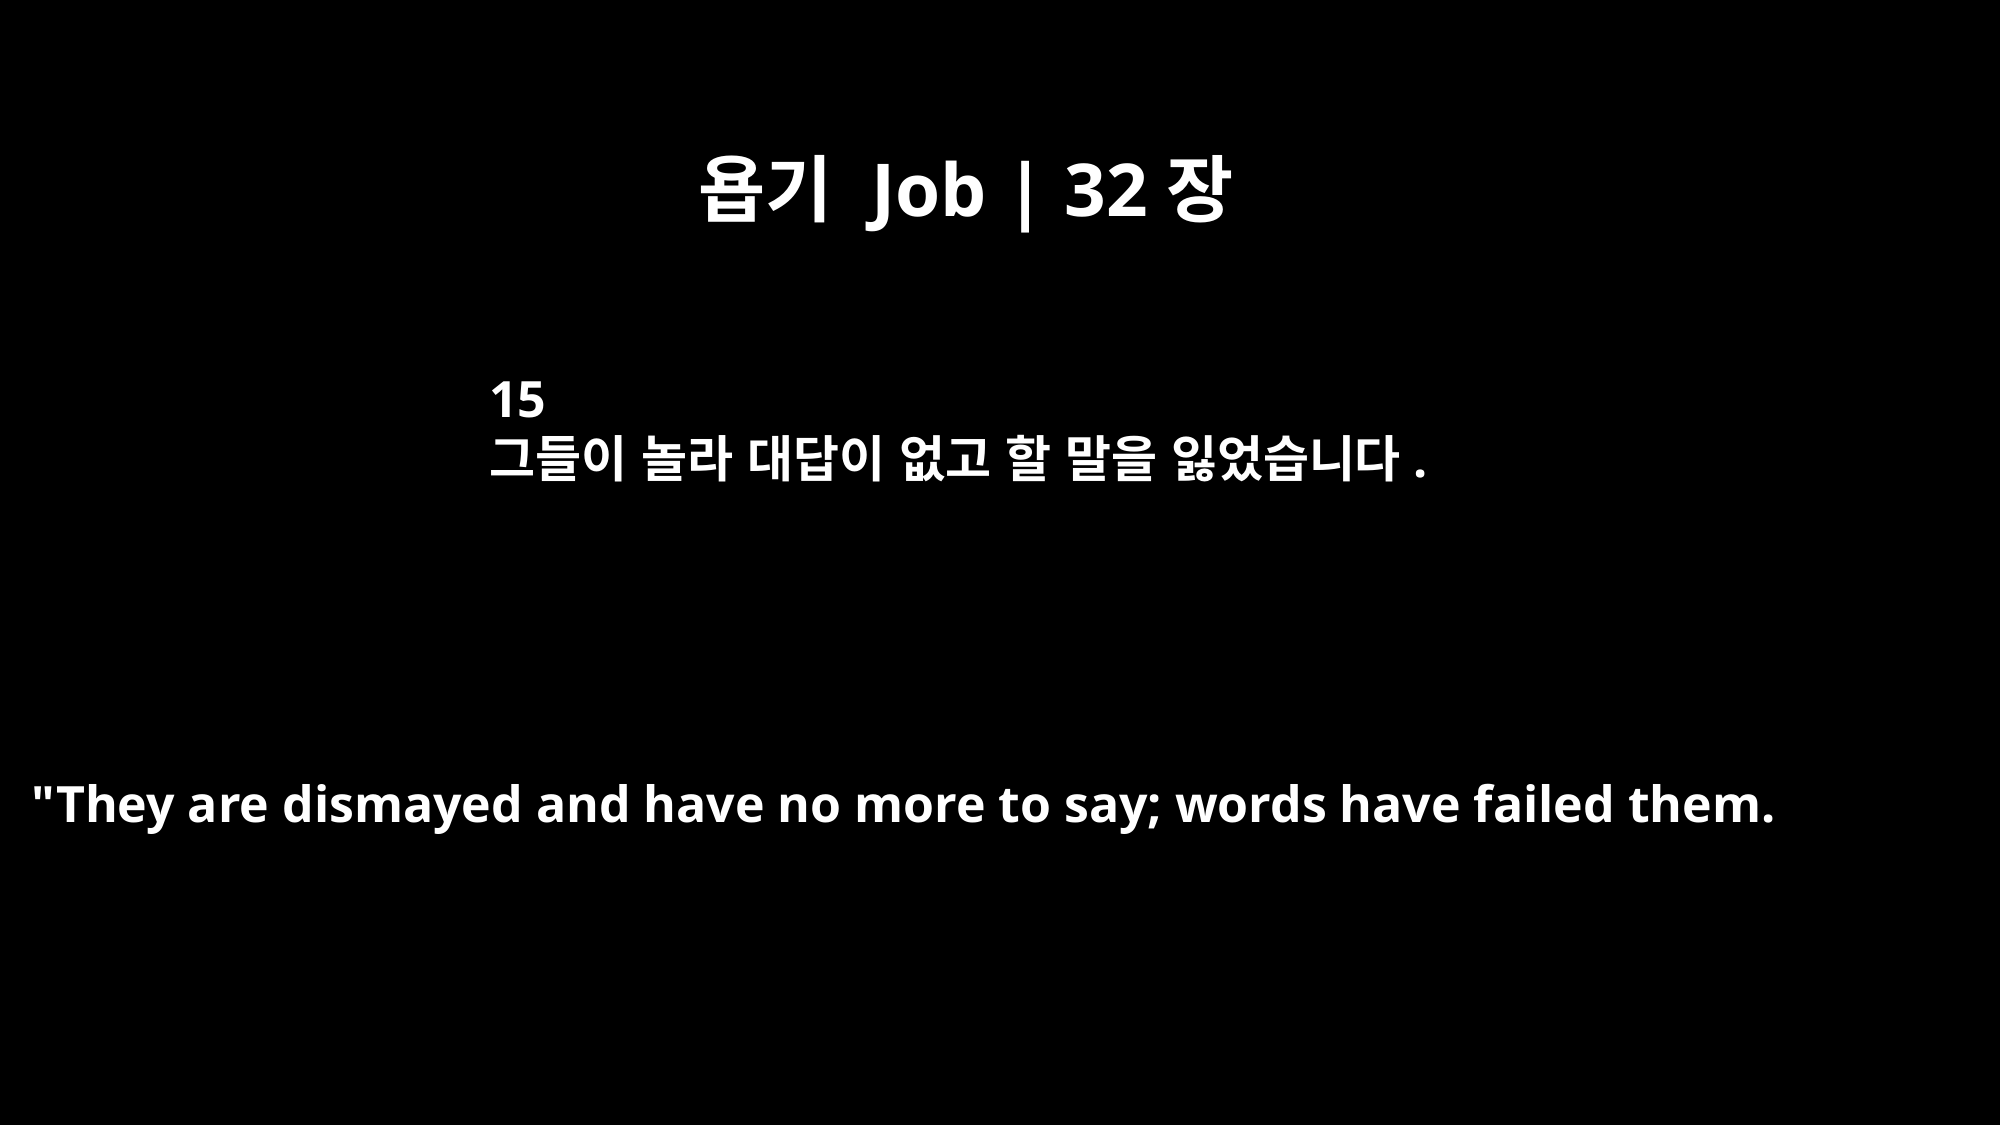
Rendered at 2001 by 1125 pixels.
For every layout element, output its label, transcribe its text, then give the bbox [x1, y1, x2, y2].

text_box 욥기 Job | 32장 [683, 136, 1249, 239]
text_box "They are dismayed and have no more to say; words have failed them. [16, 764, 1791, 840]
text_box 15 그들이 놀라 대답이 없고 할 말을 잃었습니다. [474, 359, 1443, 495]
